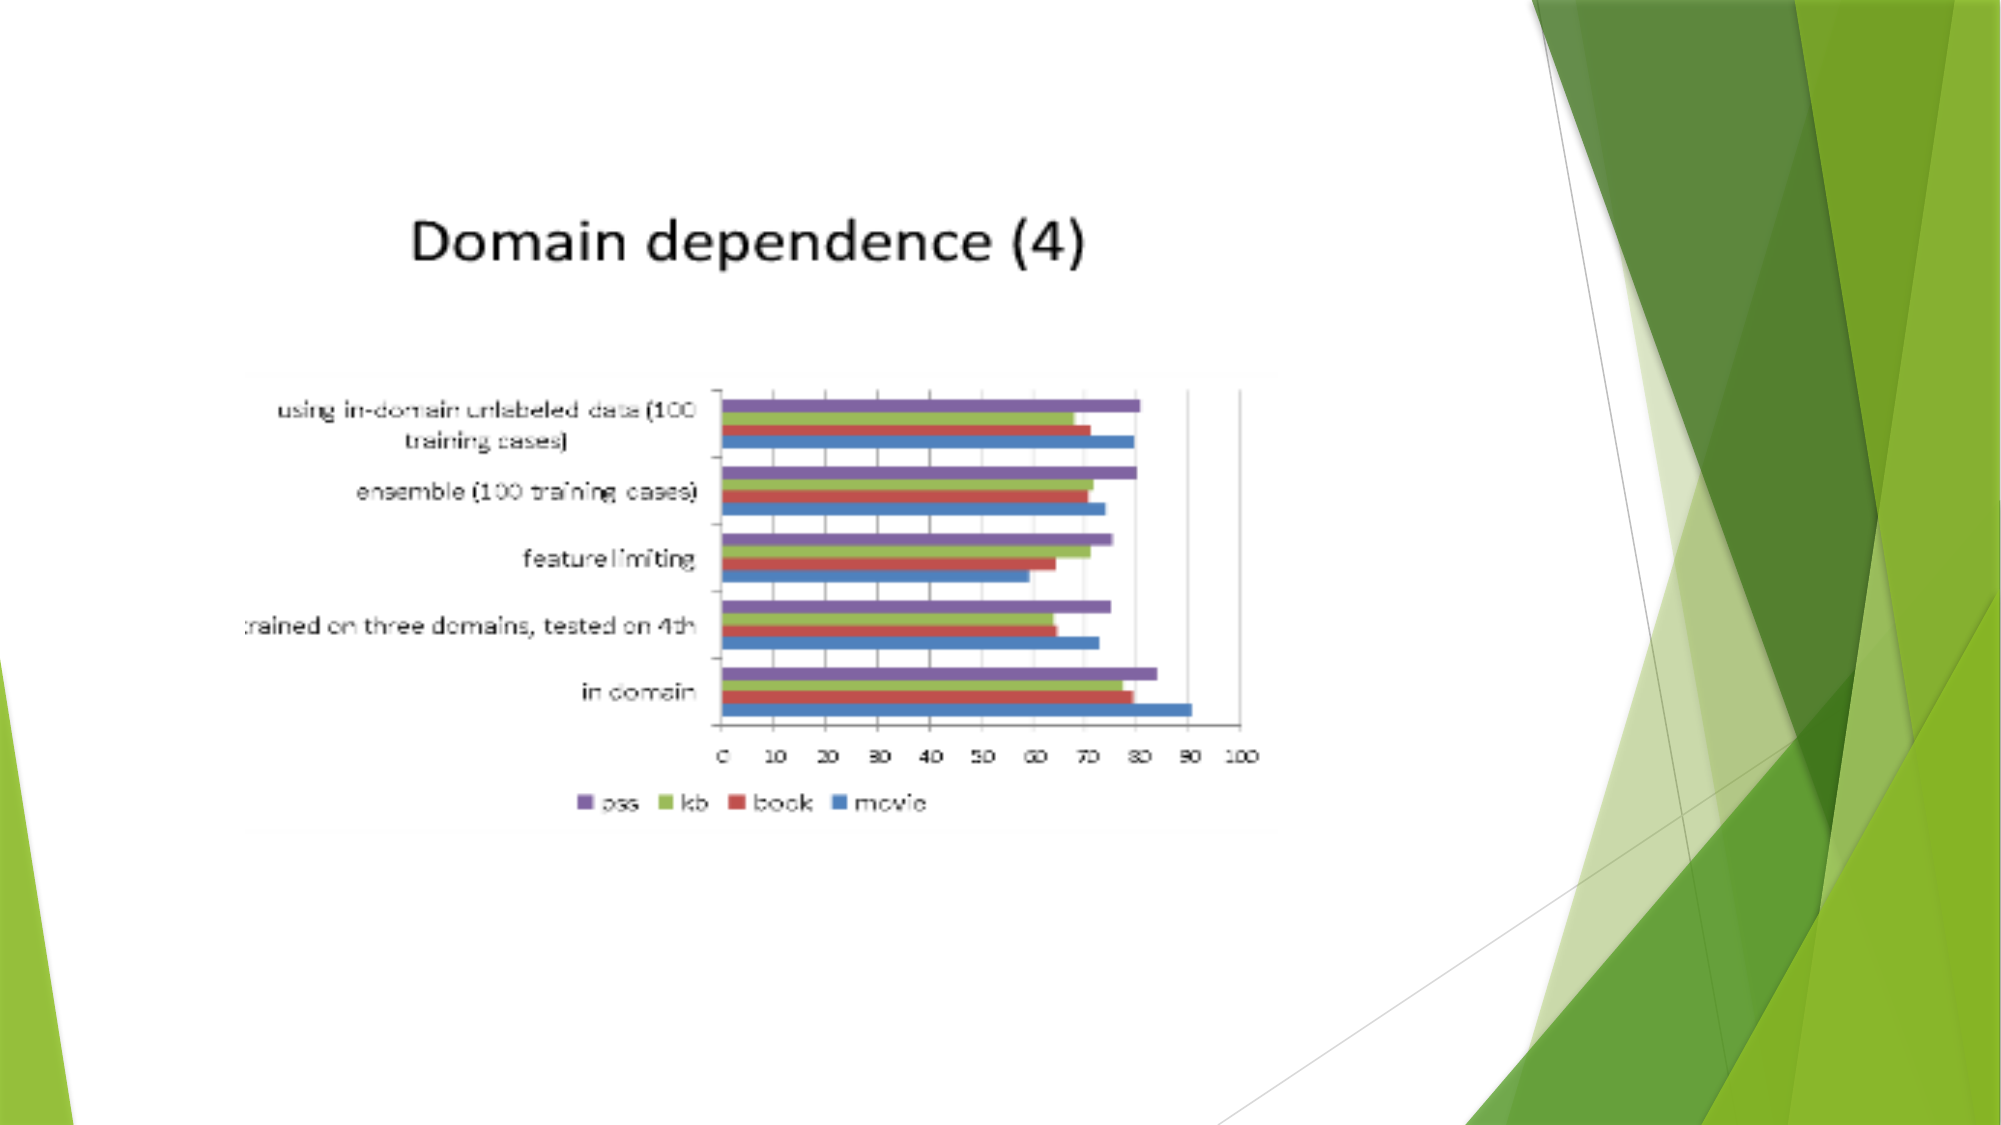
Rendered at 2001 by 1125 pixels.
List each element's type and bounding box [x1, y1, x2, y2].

list [245, 176, 1312, 890]
